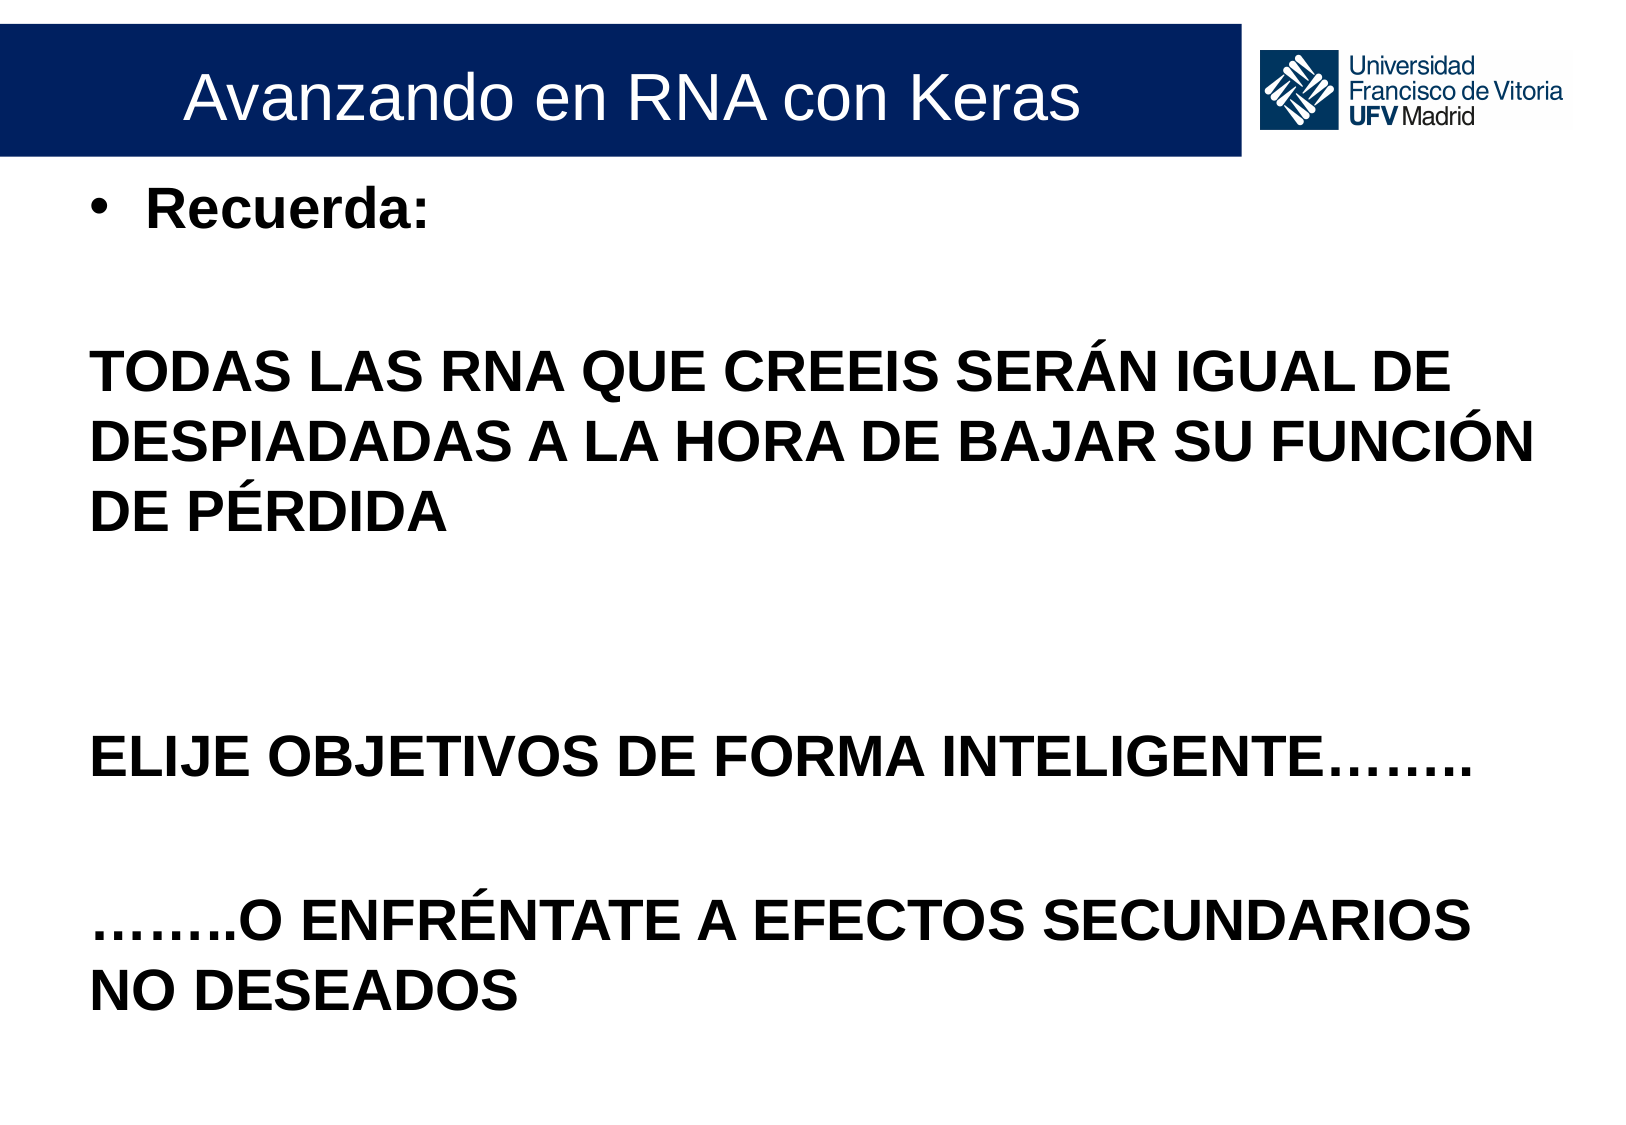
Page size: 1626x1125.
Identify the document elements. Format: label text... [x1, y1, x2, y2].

title Avanzando en RNA con Keras [0, 23, 1242, 157]
picture [1260, 50, 1573, 130]
text_box Recuerda: TODAS LAS RNA QUE CREEIS SERÁN IGUAL DE DESPIADADAS A LA HORA DE BAJAR SU FUNCIÓN DE PÉRDIDA ELIJE OBJETIVOS DE FORMA INTELIGENTE…….. ……..O ENFRÉNTATE A EFECTOS SECUNDARIOS NO DESEADOS [74, 162, 1573, 1066]
